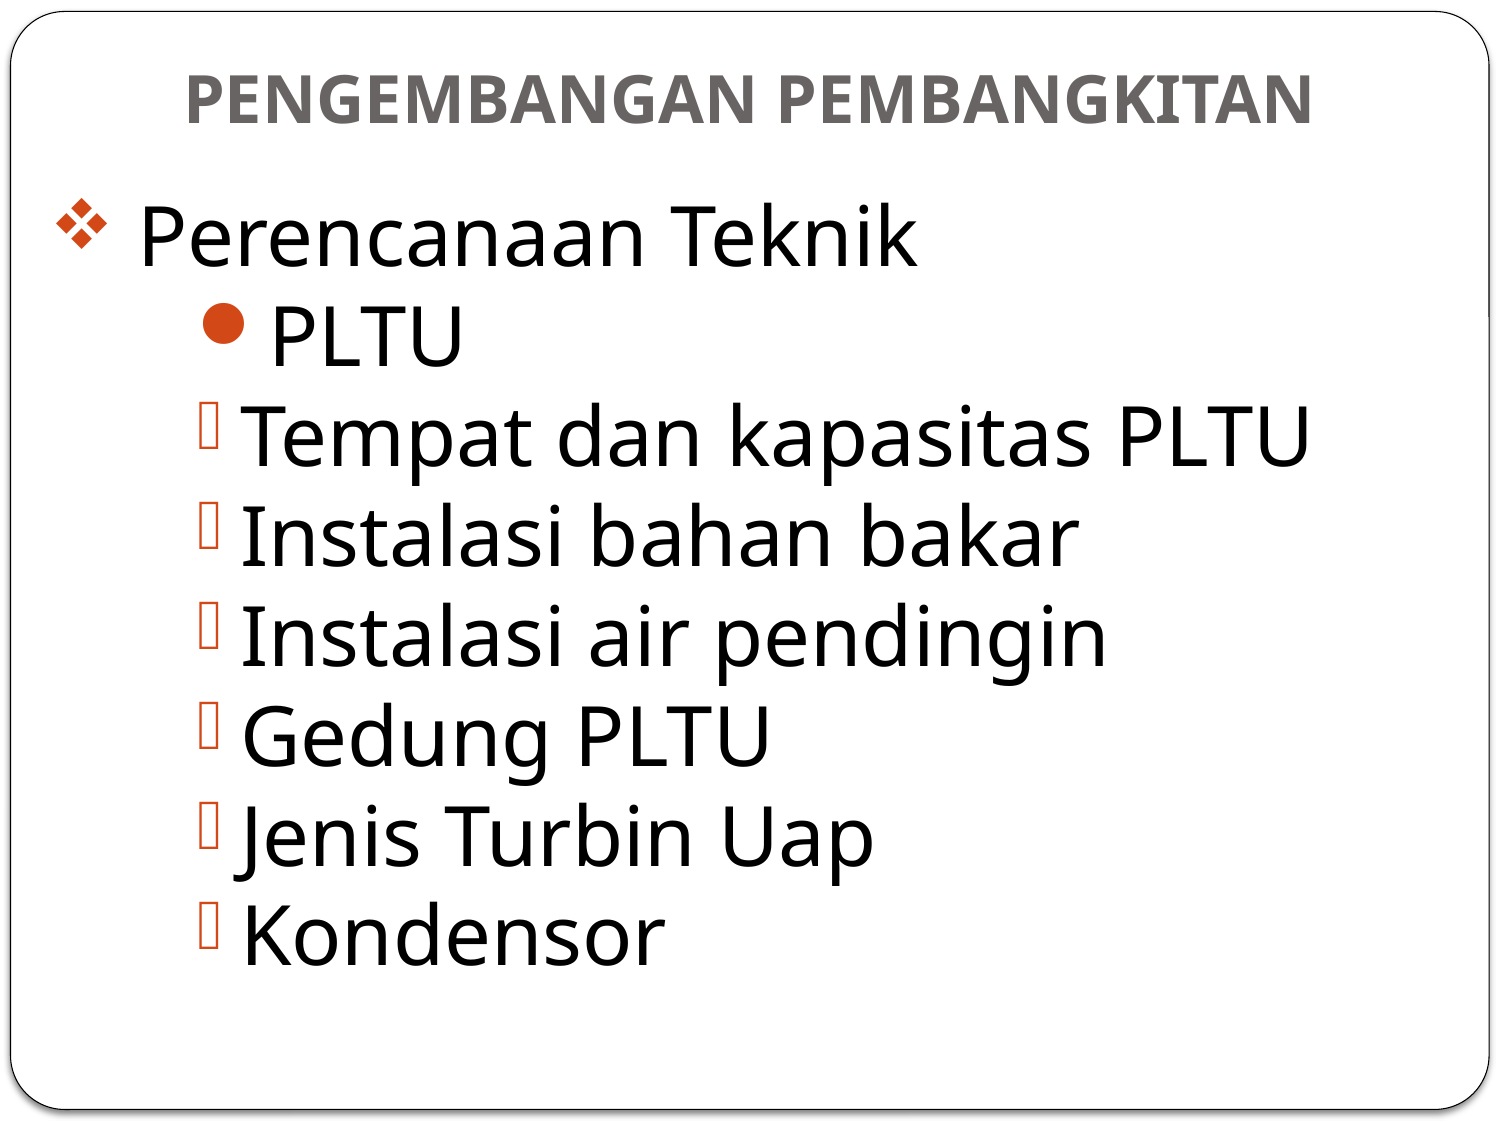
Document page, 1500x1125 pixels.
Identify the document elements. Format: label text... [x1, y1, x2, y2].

text_box PENGEMBANGAN PEMBANGKITAN [35, 45, 1465, 153]
list Perencanaan Teknik PLTU Tempat dan kapasitas PLTU Instalasi bahan bakar Instalasi air pendingin Gedung PLTU Jenis Turbin Uap Kondensor [35, 175, 1465, 1090]
